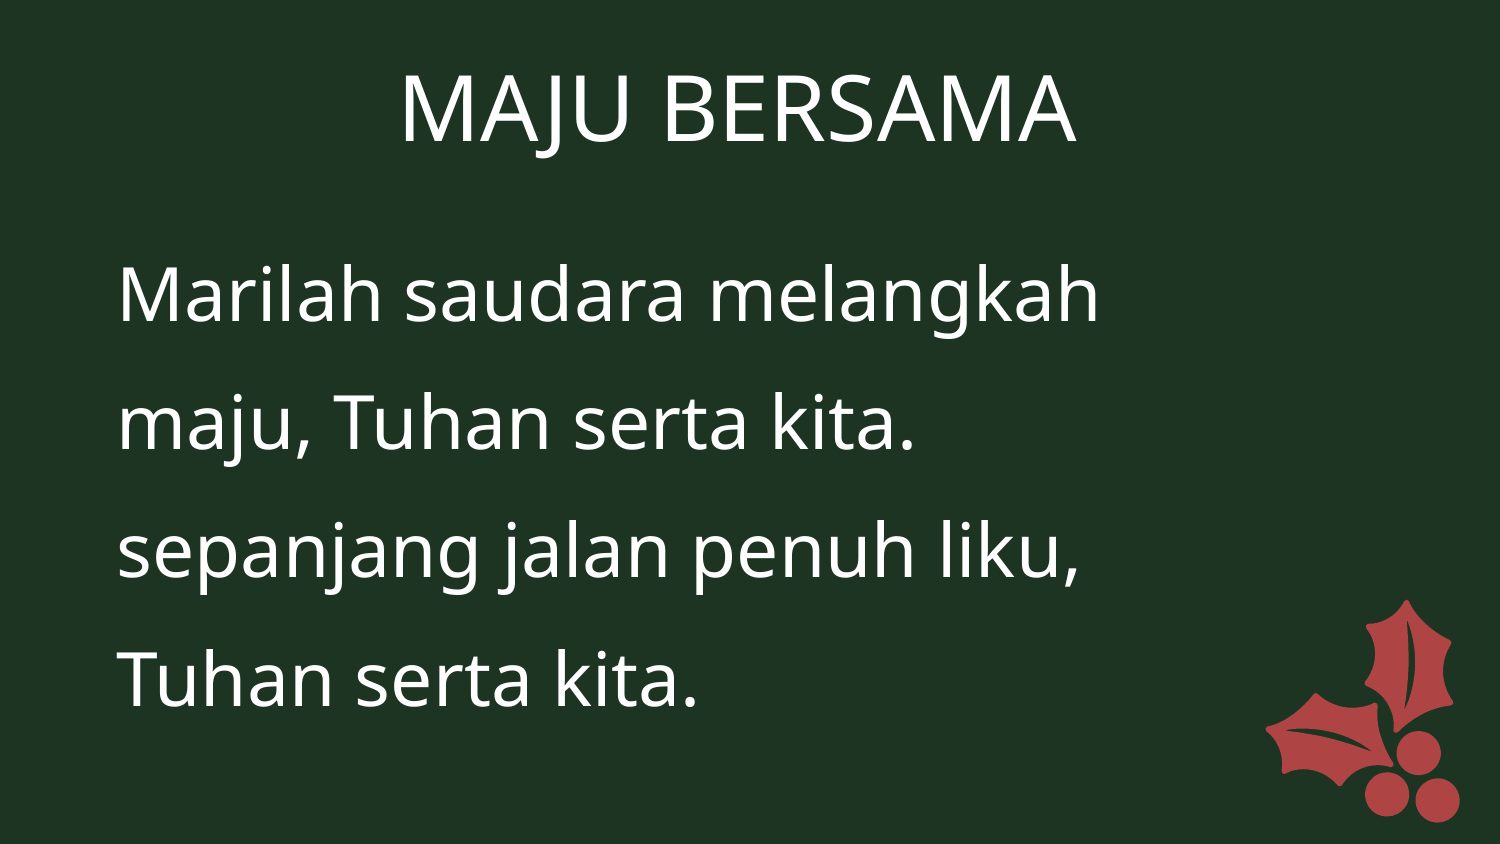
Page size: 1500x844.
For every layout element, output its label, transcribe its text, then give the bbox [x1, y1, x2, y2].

text_box MAJU BERSAMA [20, 63, 1455, 146]
text_box Marilah saudara melangkah maju, Tuhan serta kita. sepanjang jalan penuh liku, Tuhan serta kita. [76, 217, 1473, 489]
